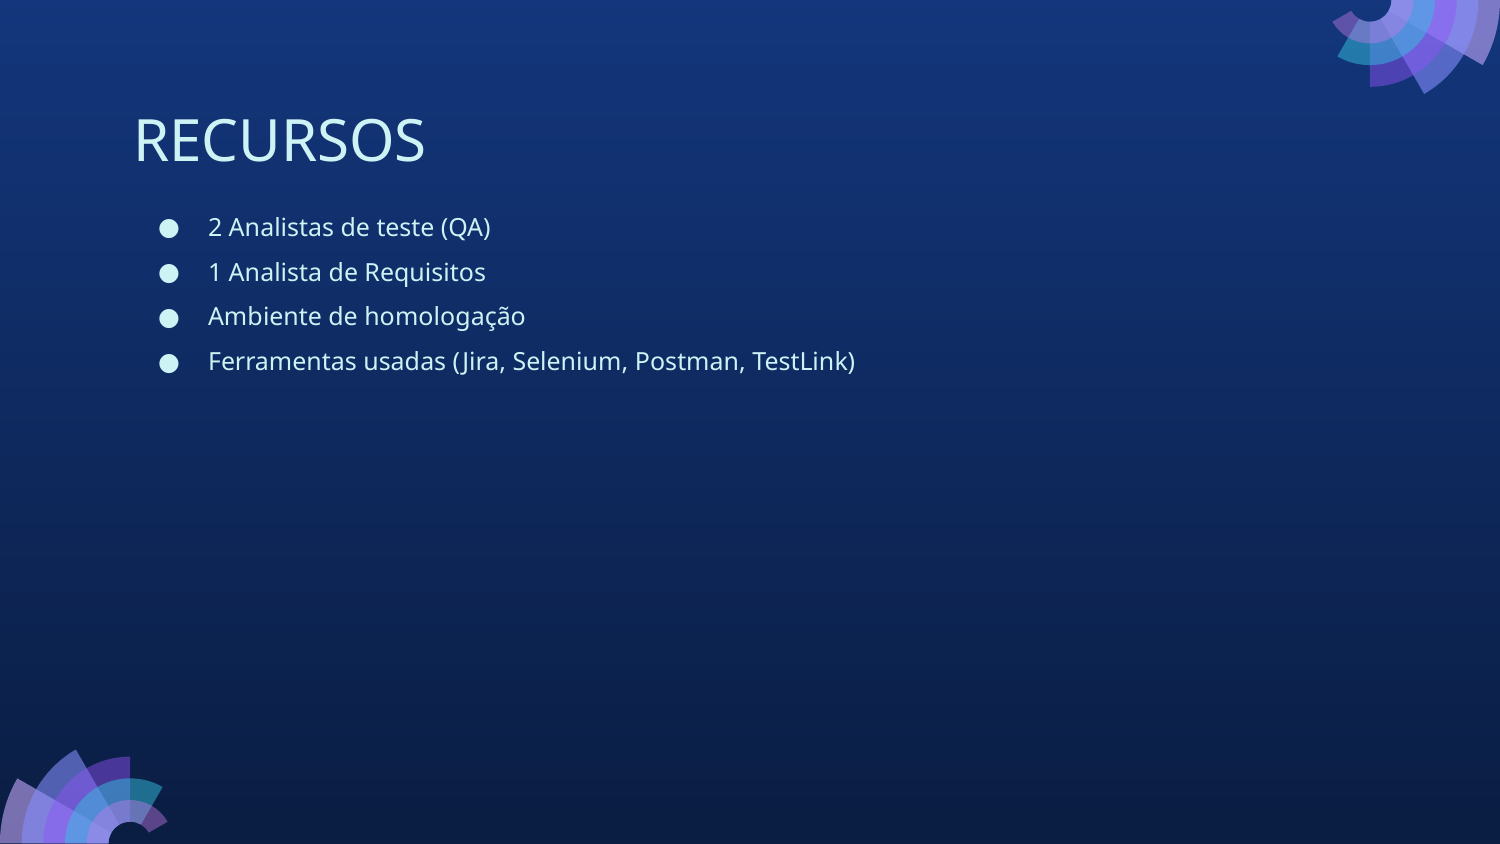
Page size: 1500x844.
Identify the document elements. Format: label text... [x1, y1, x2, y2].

list 2 Analistas de teste (QA) 1 Analista de Requisitos Ambiente de homologação Ferramentas usadas (Jira, Selenium, Postman, TestLink) [118, 181, 1413, 697]
title RECURSOS [118, 88, 1382, 181]
